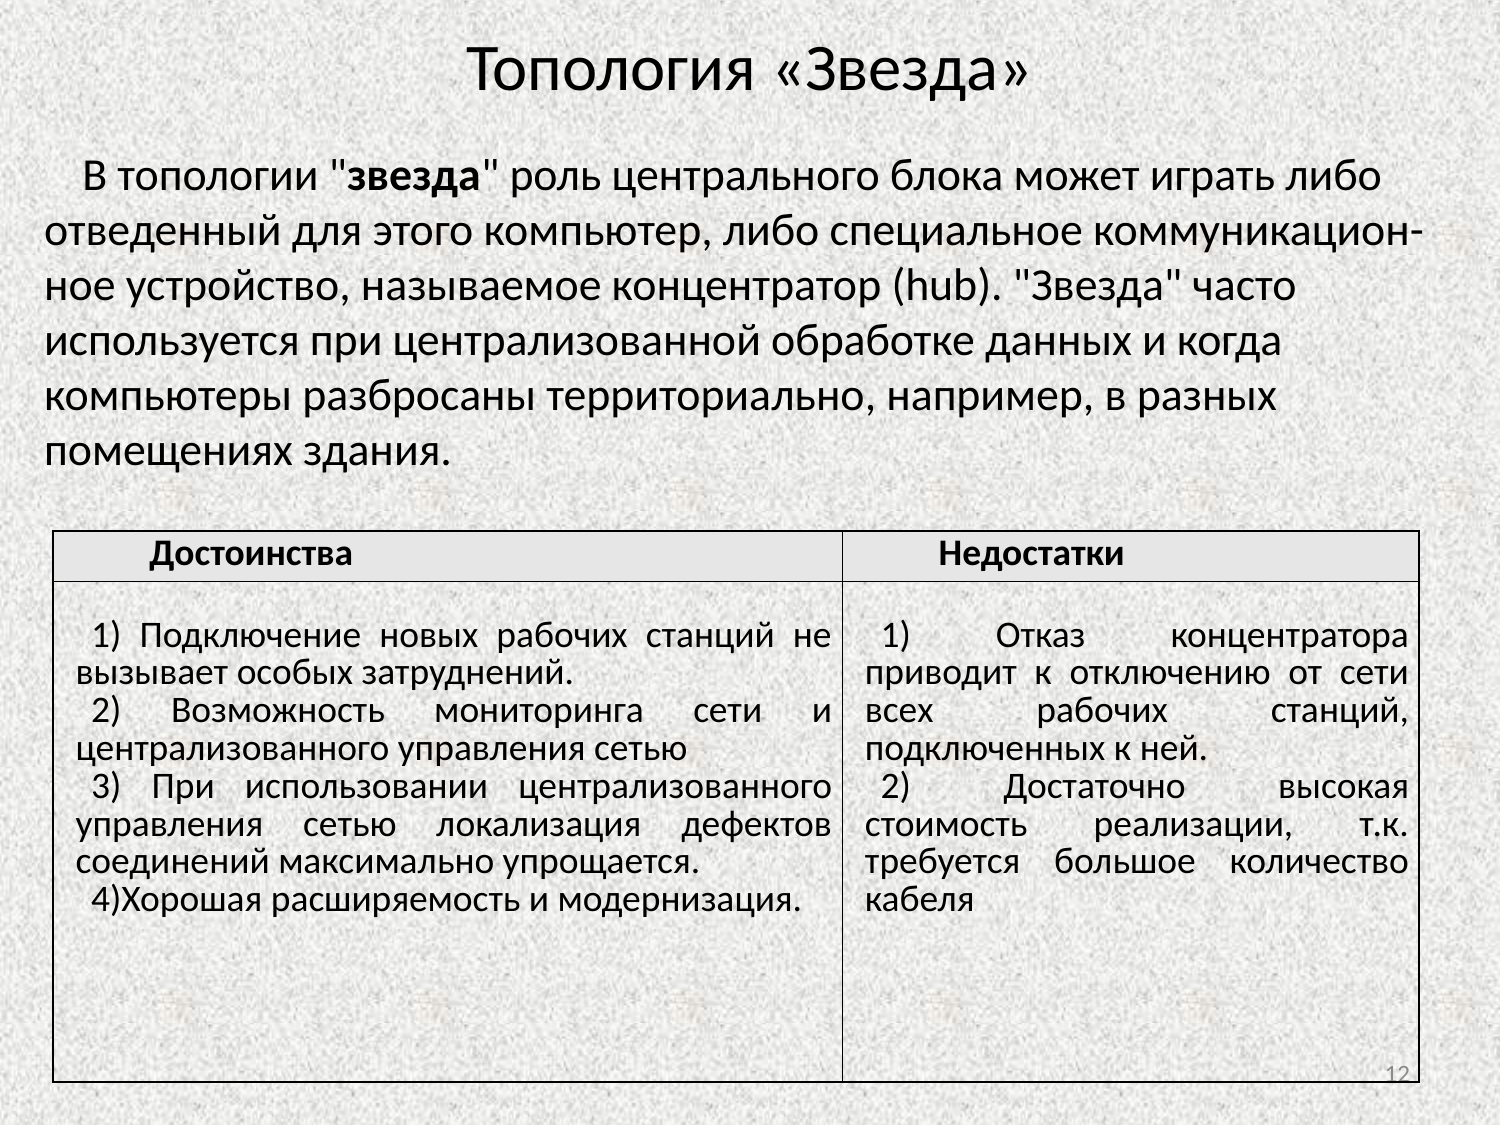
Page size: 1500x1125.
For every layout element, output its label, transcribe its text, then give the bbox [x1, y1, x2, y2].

slide_number 12 [1074, 1042, 1425, 1103]
table_header Недостатки [843, 532, 1418, 581]
table_cell 1) Подключение новых рабочих станций не вызывает особых затруднений. 2) Возможность мониторинга сети и централизованного управления сетью 3) При использовании централизованного управления сетью локализация дефектов соединений максимально упрощается. 4)Хорошая расширяемость и модернизация. [54, 582, 842, 1081]
table_cell 1) Отказ концентратора приводит к отключению от сети всех рабочих станций, подключенных к ней. 2) Достаточно высокая стоимость реализации, т.к. требуется большое количество кабеля [843, 582, 1418, 1081]
text_box В топологии "звезда" роль центрального блока может играть либо отведенный для этого компьютер, либо специальное коммуникацион-ное устройство, называемое концентратор (hub). "Звезда" часто используется при централизованной обработке данных и когда компьютеры разбросаны территориально, например, в разных помещениях здания. [29, 137, 1471, 482]
table_header Достоинства [54, 532, 842, 581]
picture [0, 0, 1500, 1125]
title Топология «Звезда» [75, 12, 1425, 117]
